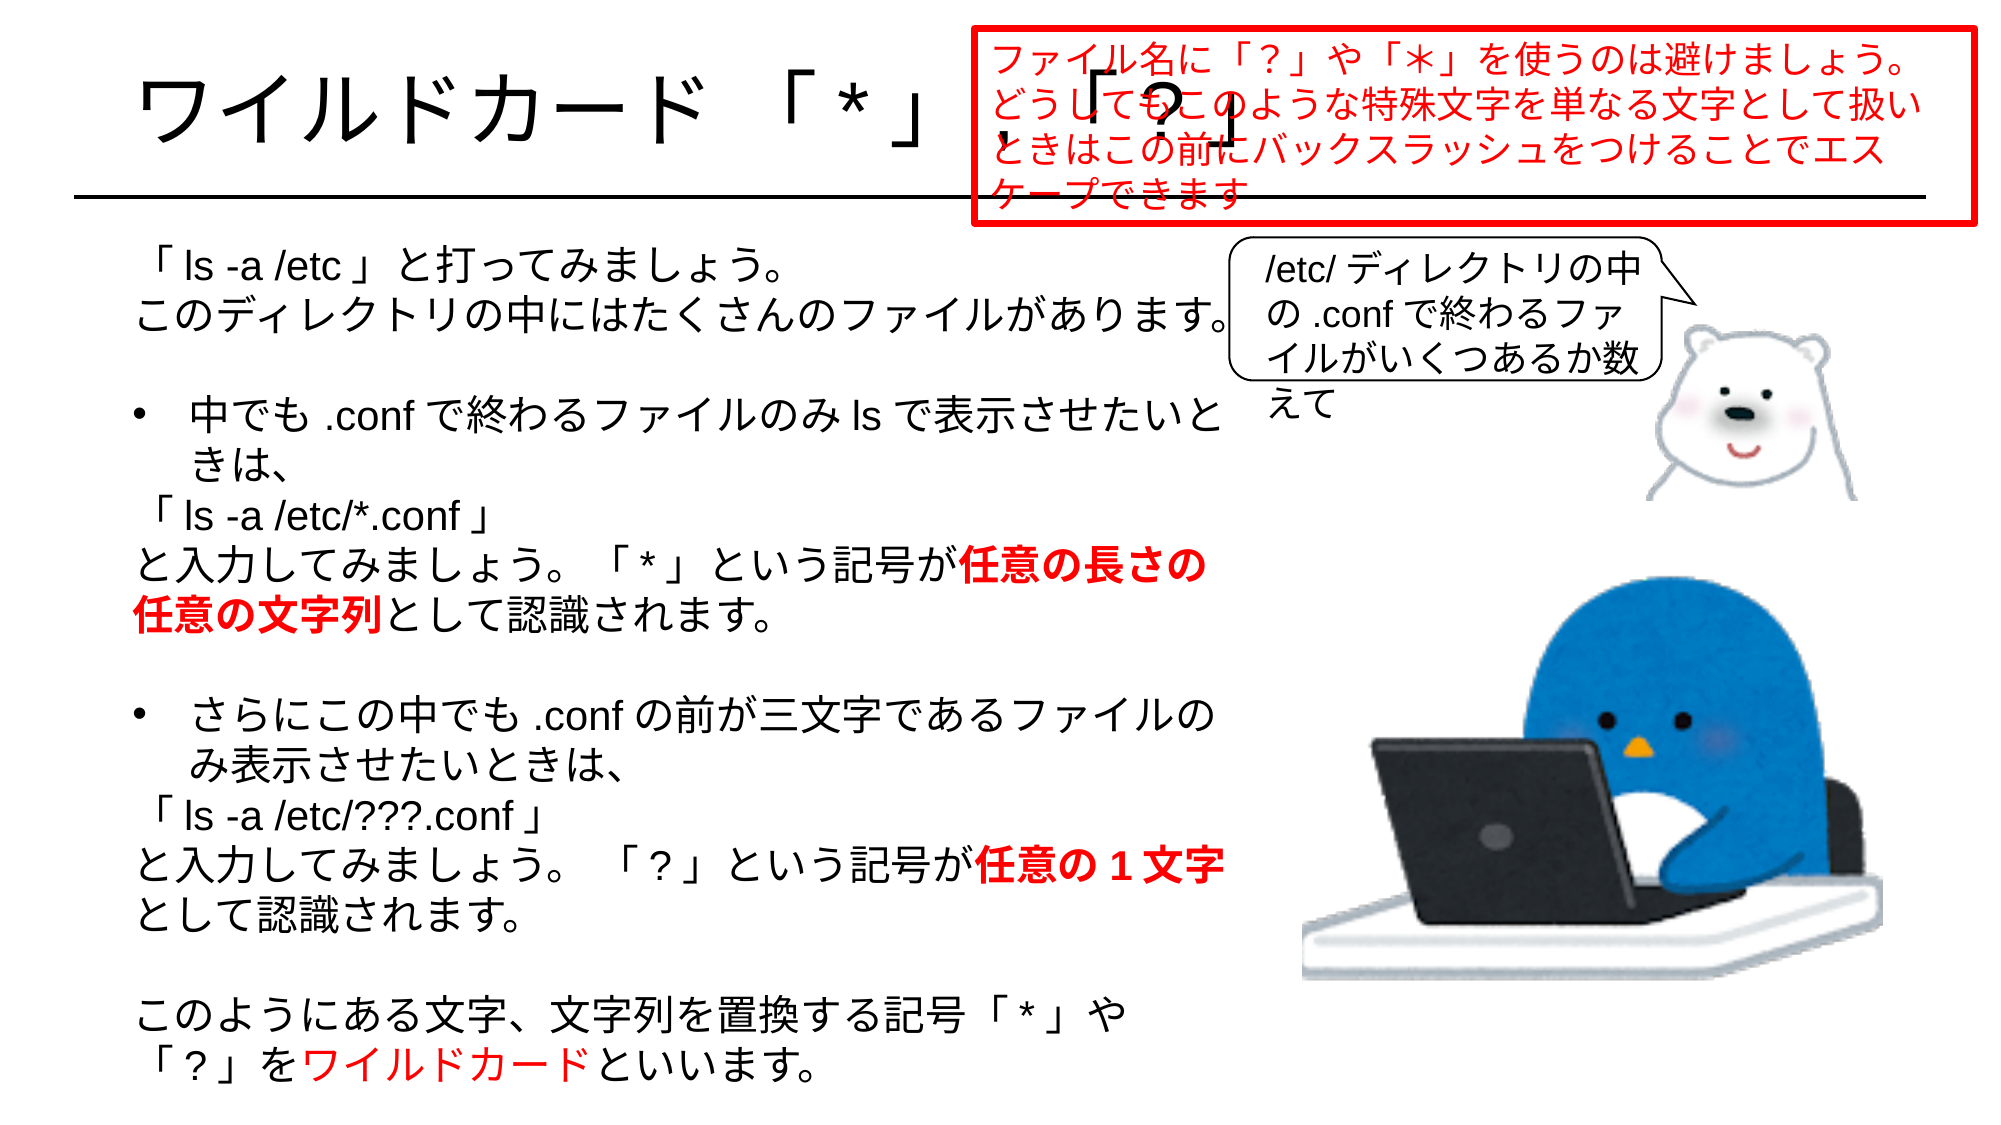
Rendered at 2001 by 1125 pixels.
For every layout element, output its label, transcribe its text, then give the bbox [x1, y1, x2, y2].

title ワイルドカード 「*」,「?」 [117, 60, 974, 167]
text_box [1662, 255, 1694, 301]
text_box ファイル名に「？」や「＊」を使うのは避けましょう。 どうしてもこのような特殊文字を単なる文字として扱いときはこの前にバックスラッシュをつけることでエスケープできます [974, 28, 1975, 224]
picture [1302, 301, 1883, 1071]
text_box /etc/ディレクトリの中の.confで終わるファイルがいくつあるか数えて [1250, 237, 1662, 433]
text_box [1228, 236, 1644, 382]
text_box 「ls -a /etc」と打ってみましょう。 このディレクトリの中にはたくさんのファイルがあります。 中でも.confで終わるファイルのみlsで表示させたいときは、 「ls -a /etc/*.conf」 と入力してみましょう。「*」という記号が任意の長さの任意の文字列として認識されます。 さらにこの中でも.confの前が三文字であるファイルのみ表示させたいときは、 「ls -a /etc/???.conf」 と入力してみましょう。 「?」という記号が任意の1文字として認識されます。 このようにある文字、文字列を置換する記号「*」や「?」をワイルドカードといいます。 [117, 231, 1251, 1097]
